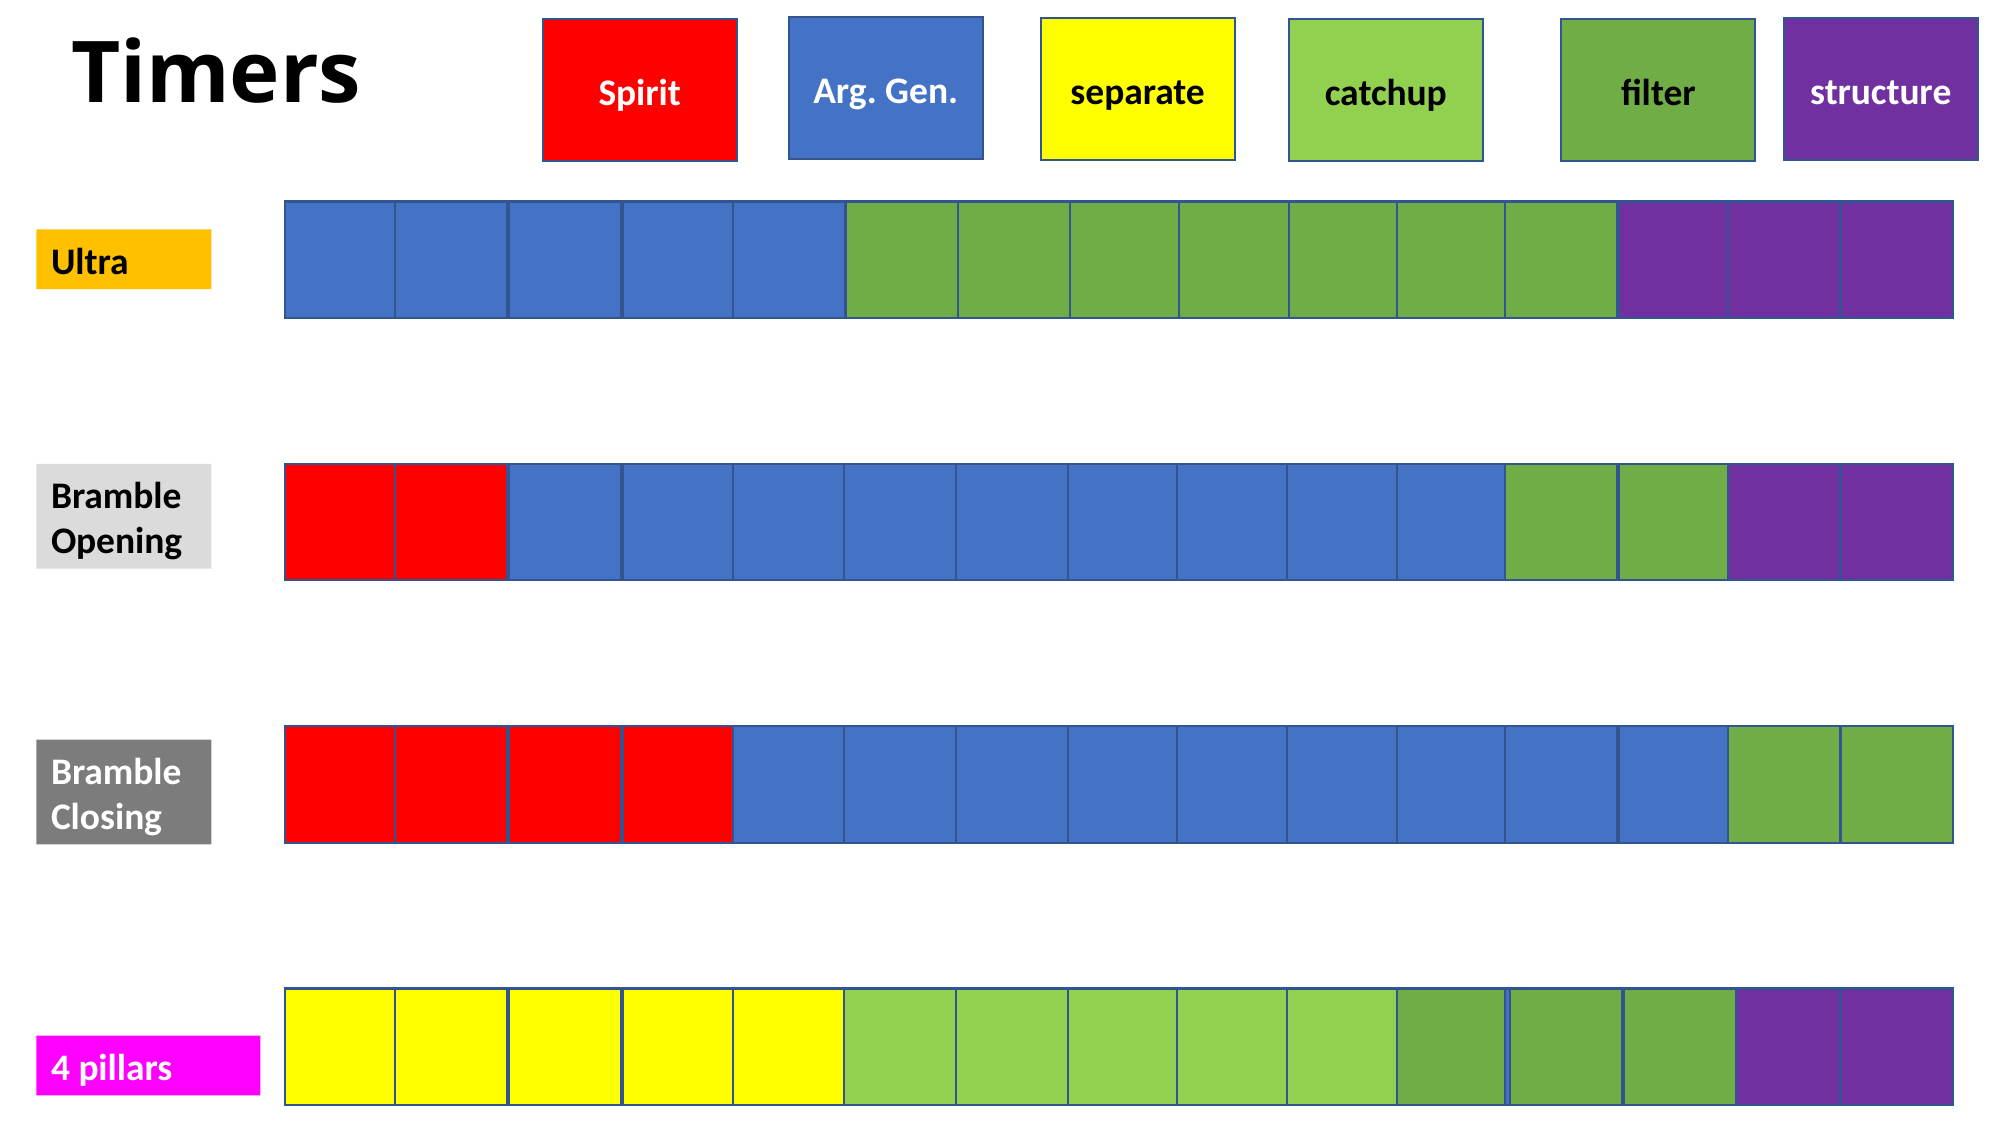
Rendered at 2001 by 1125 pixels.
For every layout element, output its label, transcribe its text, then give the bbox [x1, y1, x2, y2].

text_box Bramble Closing [36, 739, 212, 845]
text_box 4 pillars [36, 1035, 261, 1096]
text_box Bramble Opening [36, 463, 212, 569]
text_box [285, 201, 1953, 319]
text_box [285, 988, 1953, 1106]
text_box Ultra [36, 229, 212, 290]
text_box structure [1783, 17, 1979, 161]
text_box Spirit [542, 18, 738, 162]
text_box separate [1040, 17, 1236, 161]
title Timers [28, 21, 404, 129]
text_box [285, 726, 1953, 843]
text_box Arg. Gen. [788, 16, 984, 160]
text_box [285, 463, 1953, 581]
text_box filter [1560, 18, 1756, 162]
text_box catchup [1288, 18, 1484, 162]
